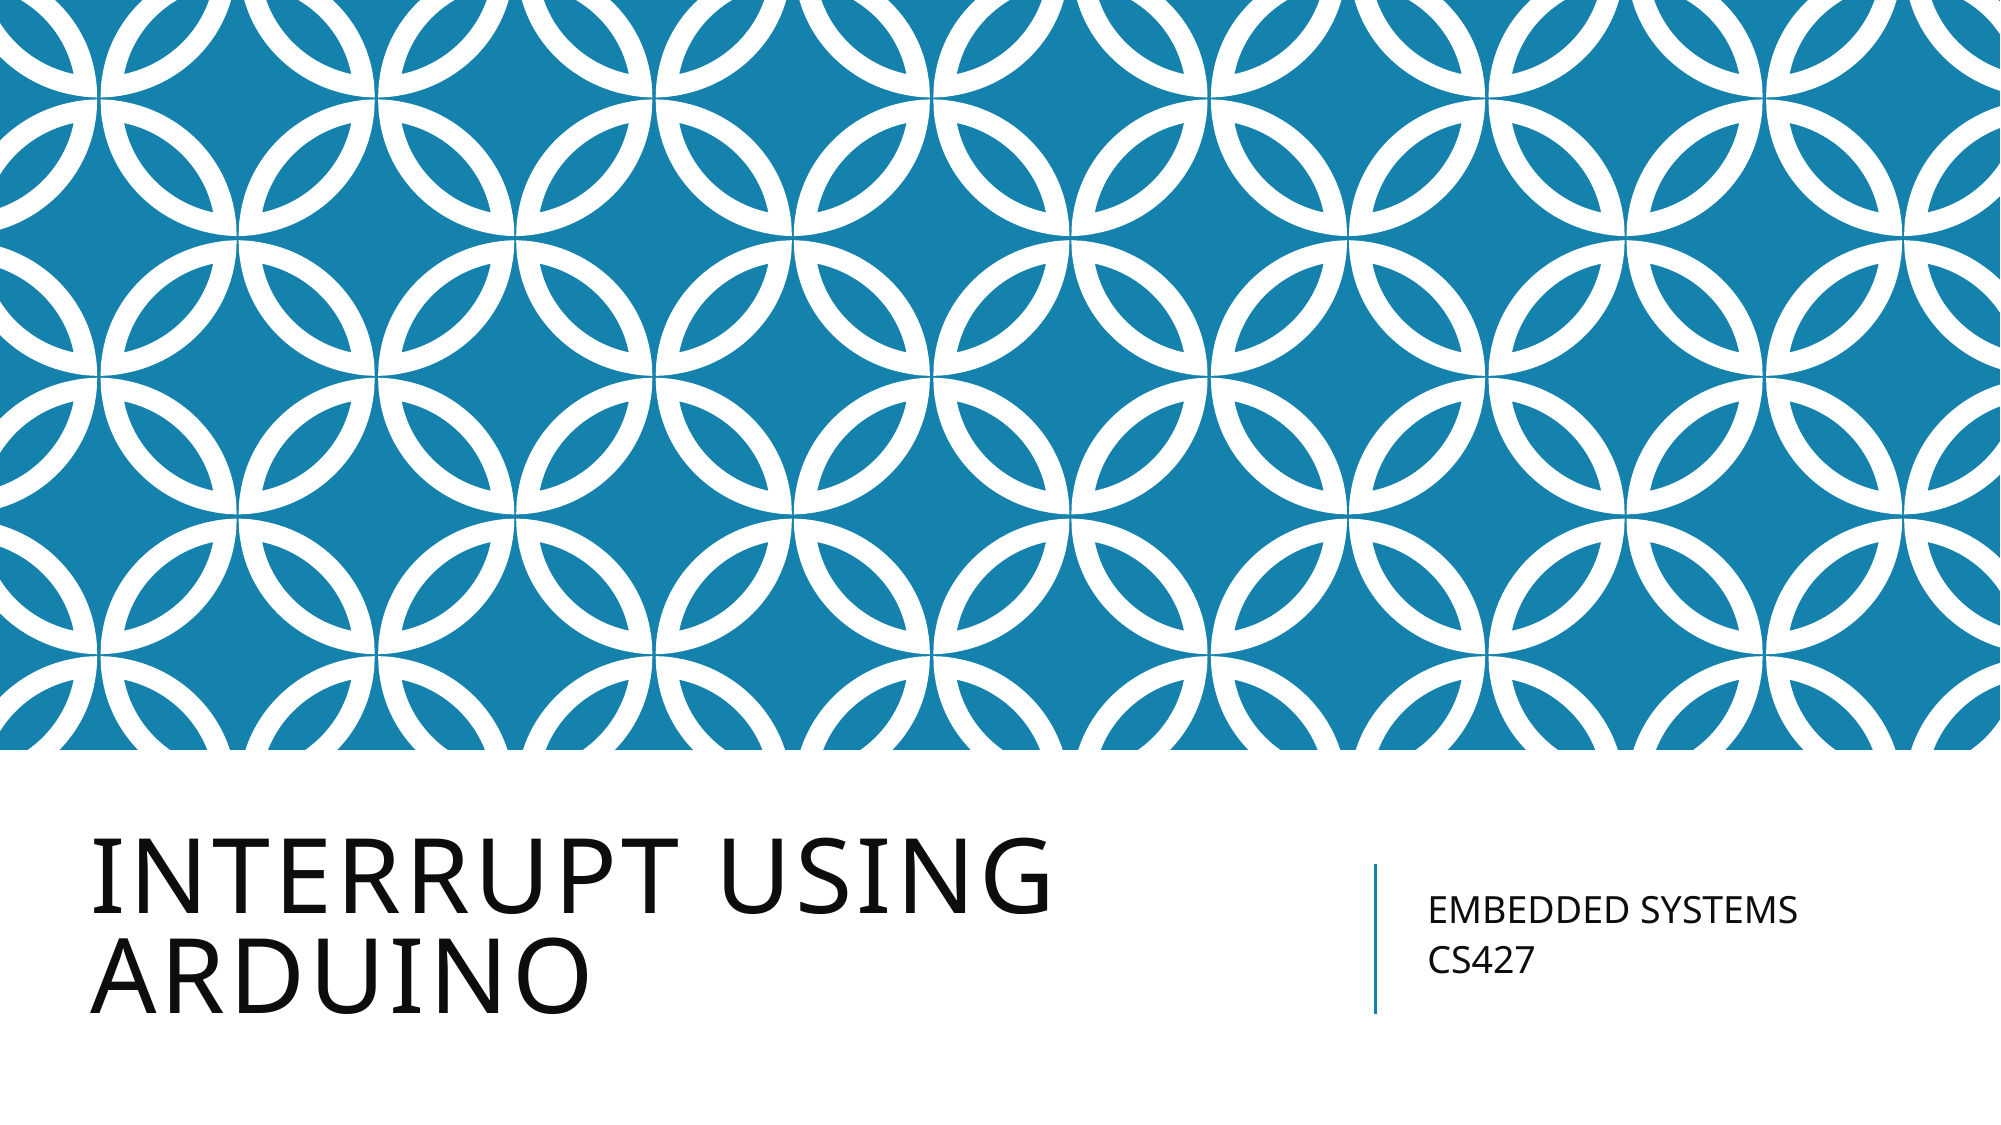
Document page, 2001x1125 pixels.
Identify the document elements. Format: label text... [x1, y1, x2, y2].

title Interrupt using arduino [75, 813, 1350, 1054]
subtitle EMBEDDED SYSTEMS CS427 [1412, 813, 1938, 1054]
